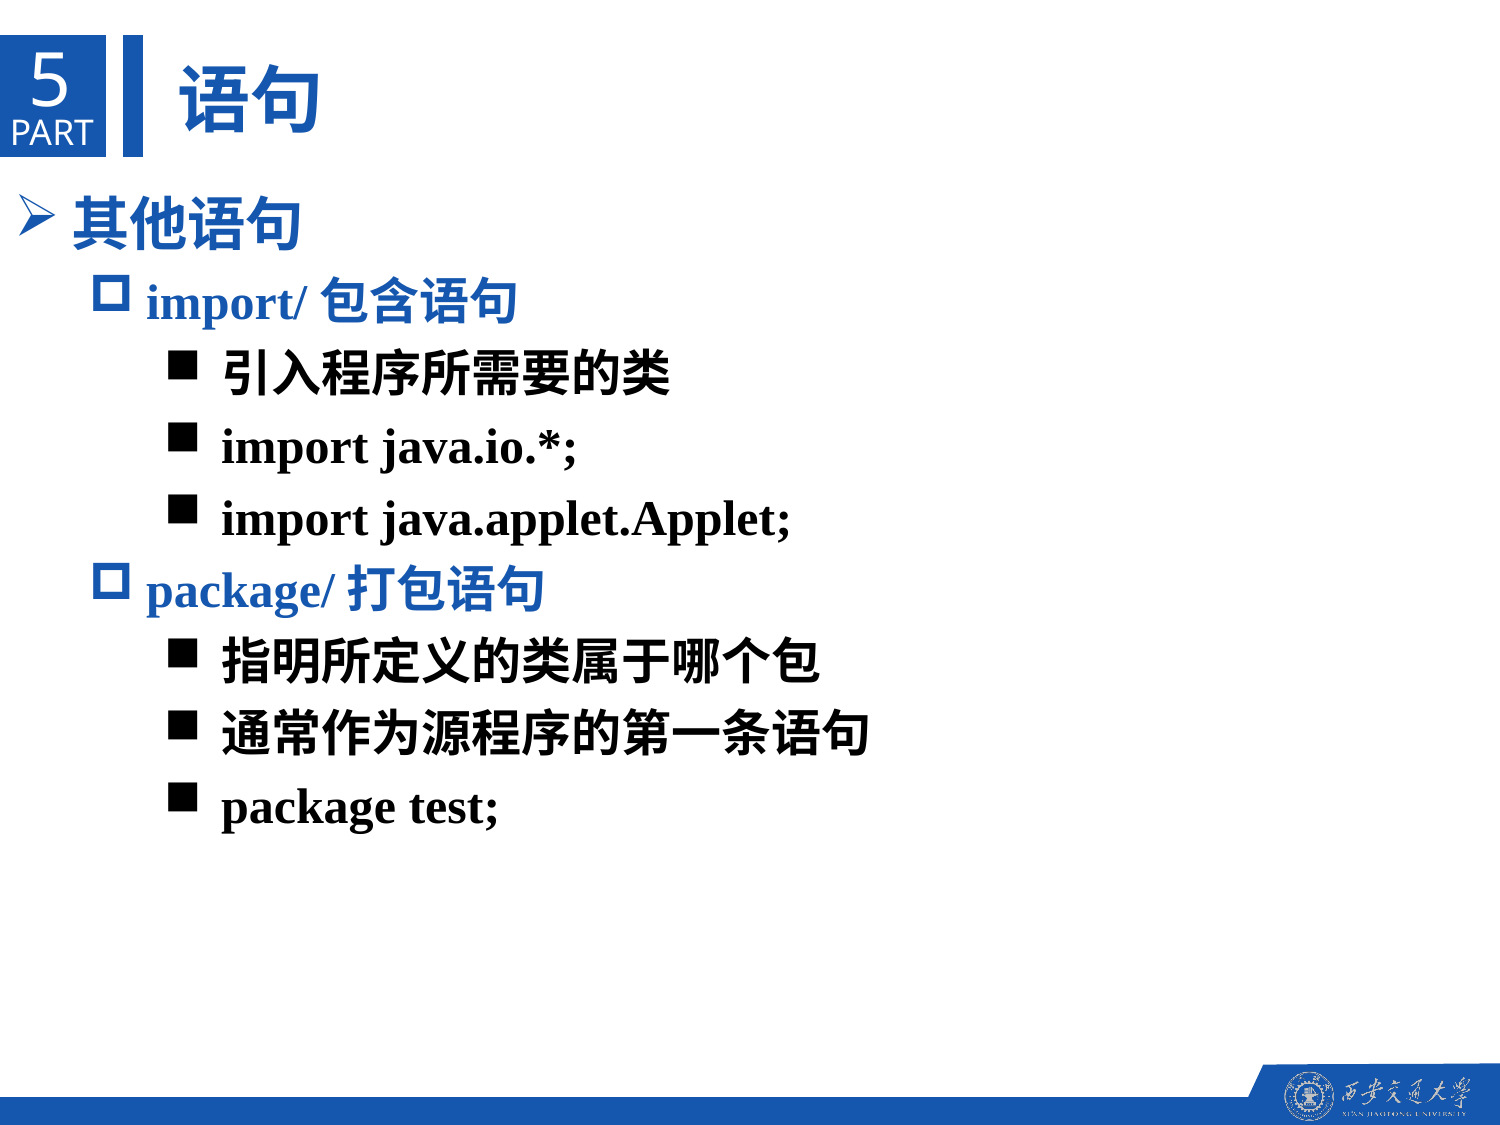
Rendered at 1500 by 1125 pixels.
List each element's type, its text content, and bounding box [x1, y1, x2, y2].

text_box 其他语句 import/包含语句 引入程序所需要的类 import java.io.*; import java.applet.Applet; package/打包语句 指明所定义的类属于哪个包 通常作为源程序的第一条语句 package test; [0, 166, 1500, 913]
text_box PART [9, 109, 95, 153]
text_box 5 [14, 23, 87, 129]
text_box 语句 [162, 45, 339, 149]
